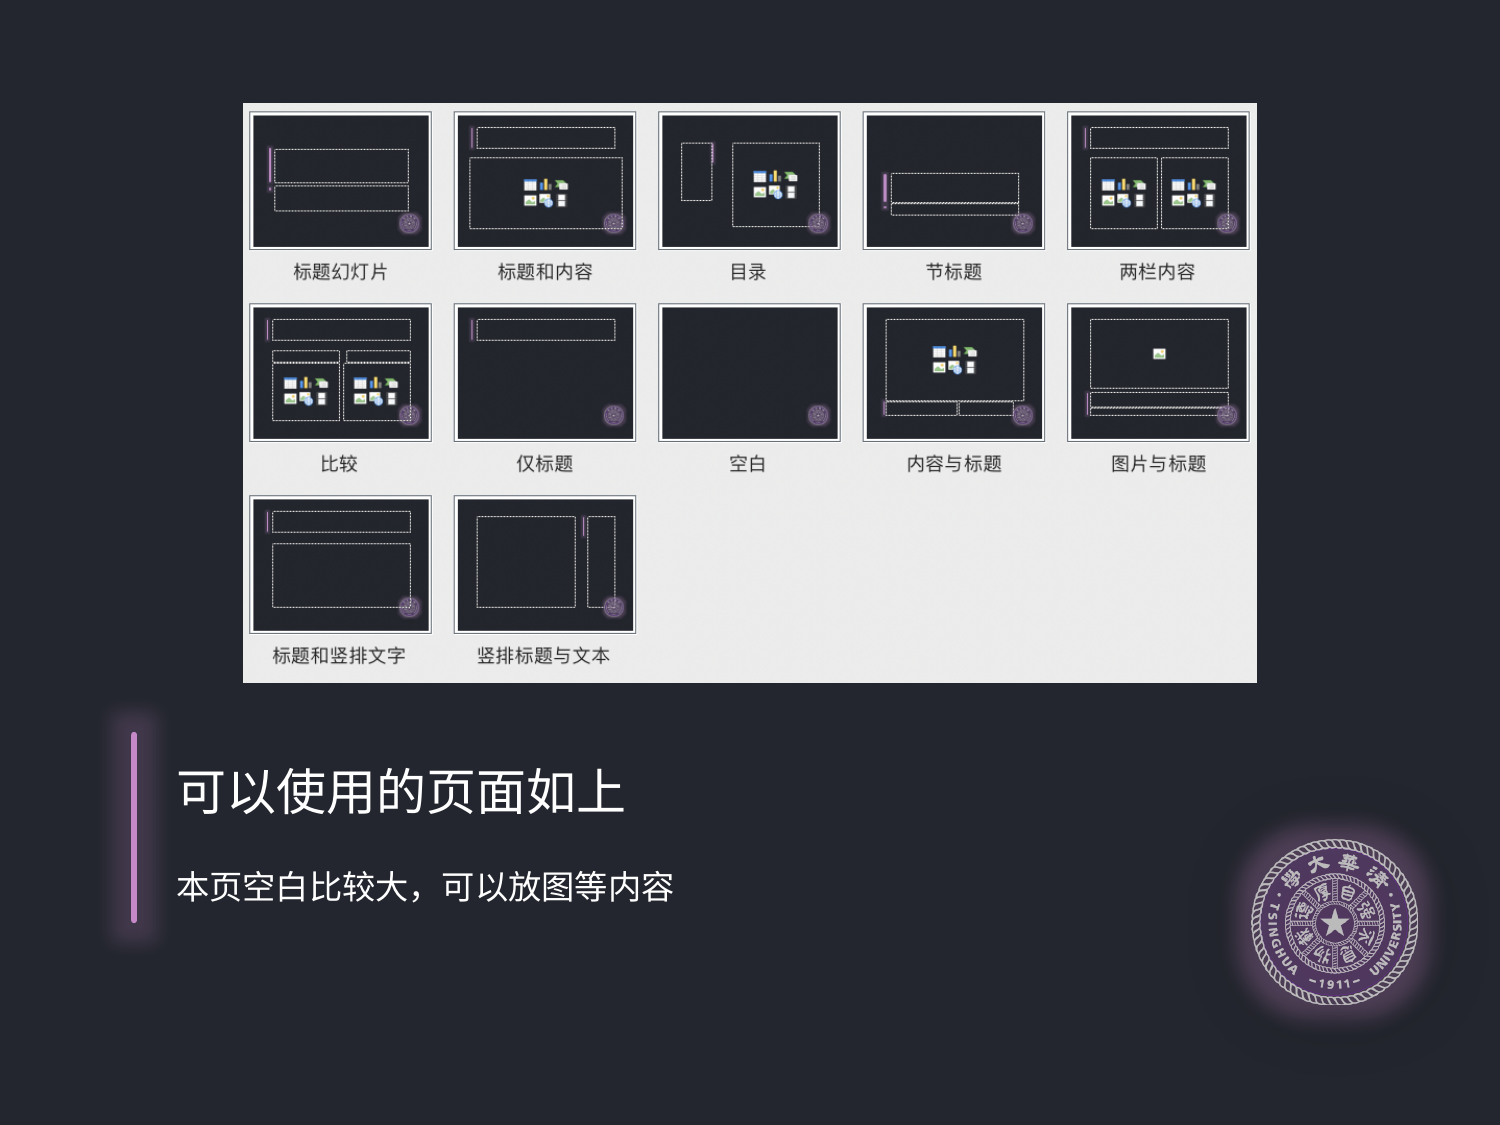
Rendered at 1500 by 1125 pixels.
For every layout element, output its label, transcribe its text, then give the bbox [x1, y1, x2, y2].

picture [243, 102, 1257, 684]
list 本页空白比较大，可以放图等内容 [161, 848, 1339, 924]
title 可以使用的页面如上 [161, 731, 1339, 848]
